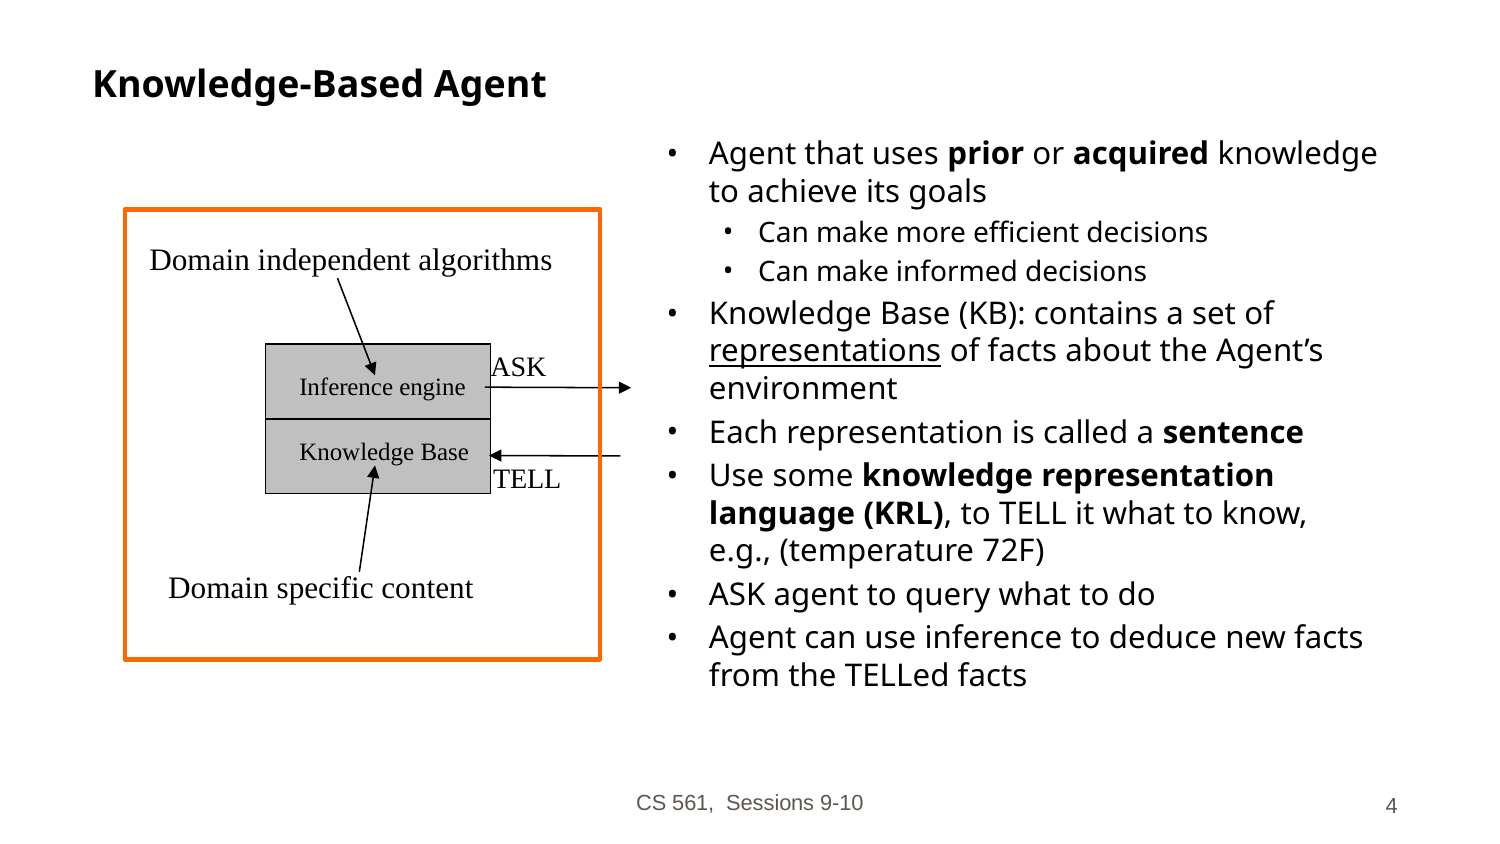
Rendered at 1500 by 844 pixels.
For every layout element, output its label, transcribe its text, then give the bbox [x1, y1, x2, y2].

list Agent that uses prior or acquired knowledge to achieve its goals Can make more efficient decisions Can make informed decisions Knowledge Base (KB): contains a set of representations of facts about the Agent’s environment Each representation is called a sentence Use some knowledge representation language (KRL), to TELL it what to know, e.g., (temperature 72F) ASK agent to query what to do Agent can use inference to deduce new facts from the TELLed facts [651, 125, 1429, 745]
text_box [134, 231, 632, 613]
footer CS 561, Sessions 9-10 [512, 766, 988, 823]
slide_number ‹#› [1100, 768, 1413, 826]
text_box [125, 209, 600, 660]
title Knowledge-Based Agent [77, 28, 1415, 113]
